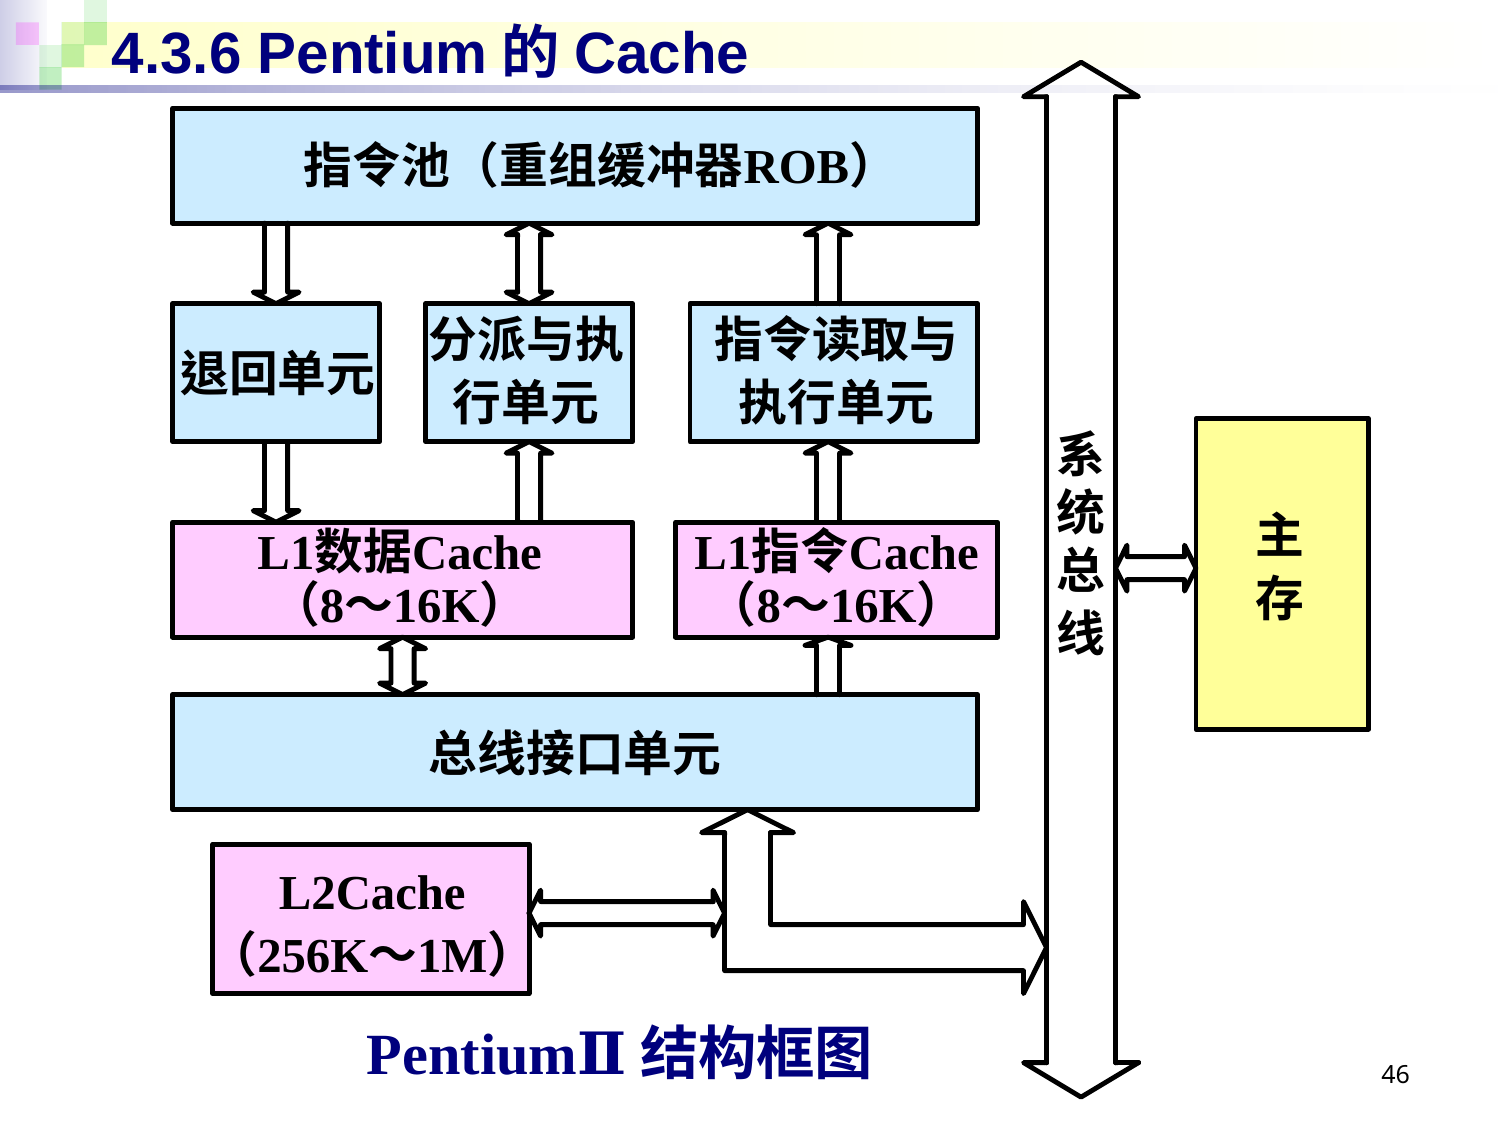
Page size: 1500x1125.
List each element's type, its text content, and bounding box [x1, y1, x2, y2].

title 4.3.6 Pentium的Cache [96, 6, 1448, 94]
slide_number 46 [1381, 1024, 1426, 1101]
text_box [164, 54, 1377, 1105]
